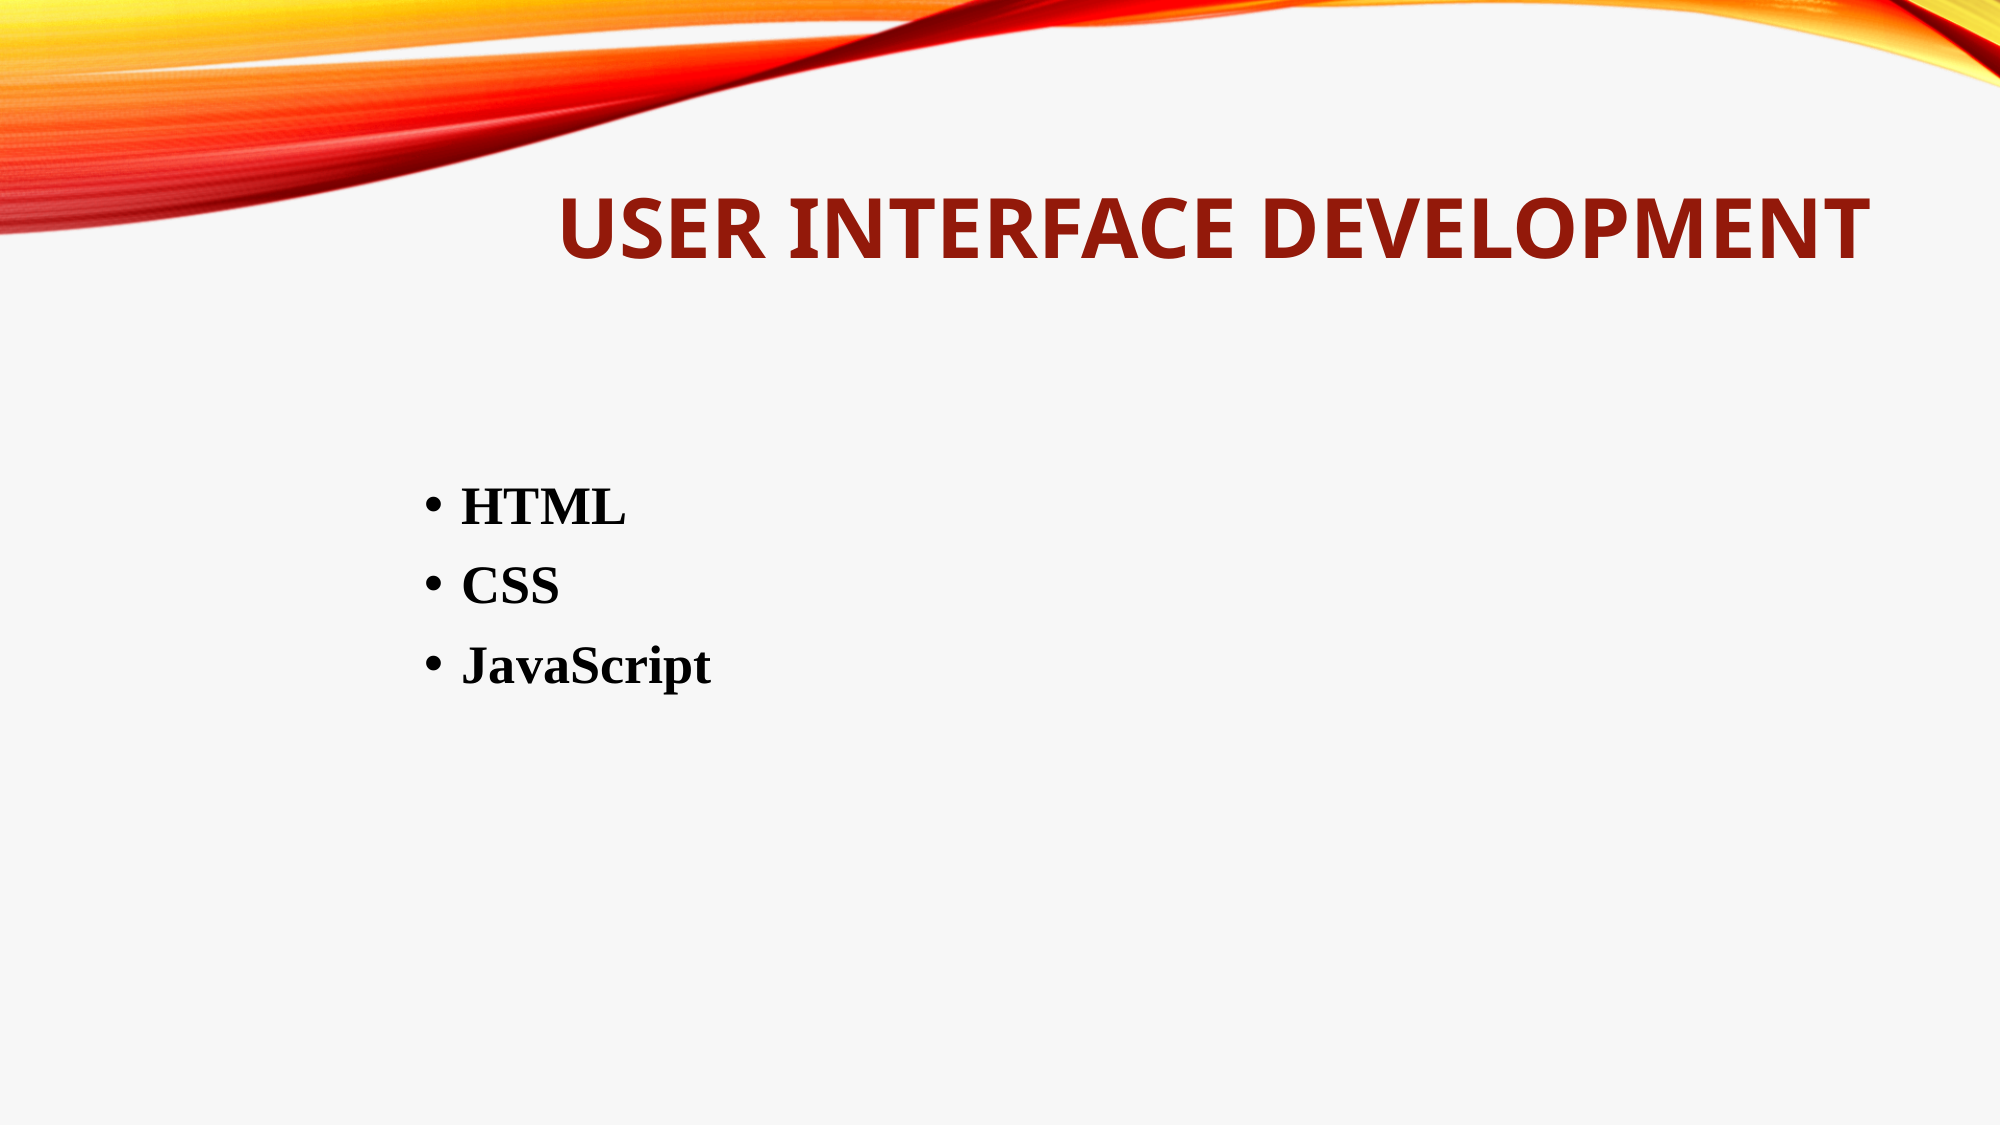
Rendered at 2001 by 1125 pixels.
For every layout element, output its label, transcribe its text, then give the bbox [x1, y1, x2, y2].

title USER INTERFACE DEVELOPMENT [474, 125, 1888, 338]
picture [0, 0, 2000, 237]
list HTML CSS JavaScript [409, 470, 1385, 1021]
